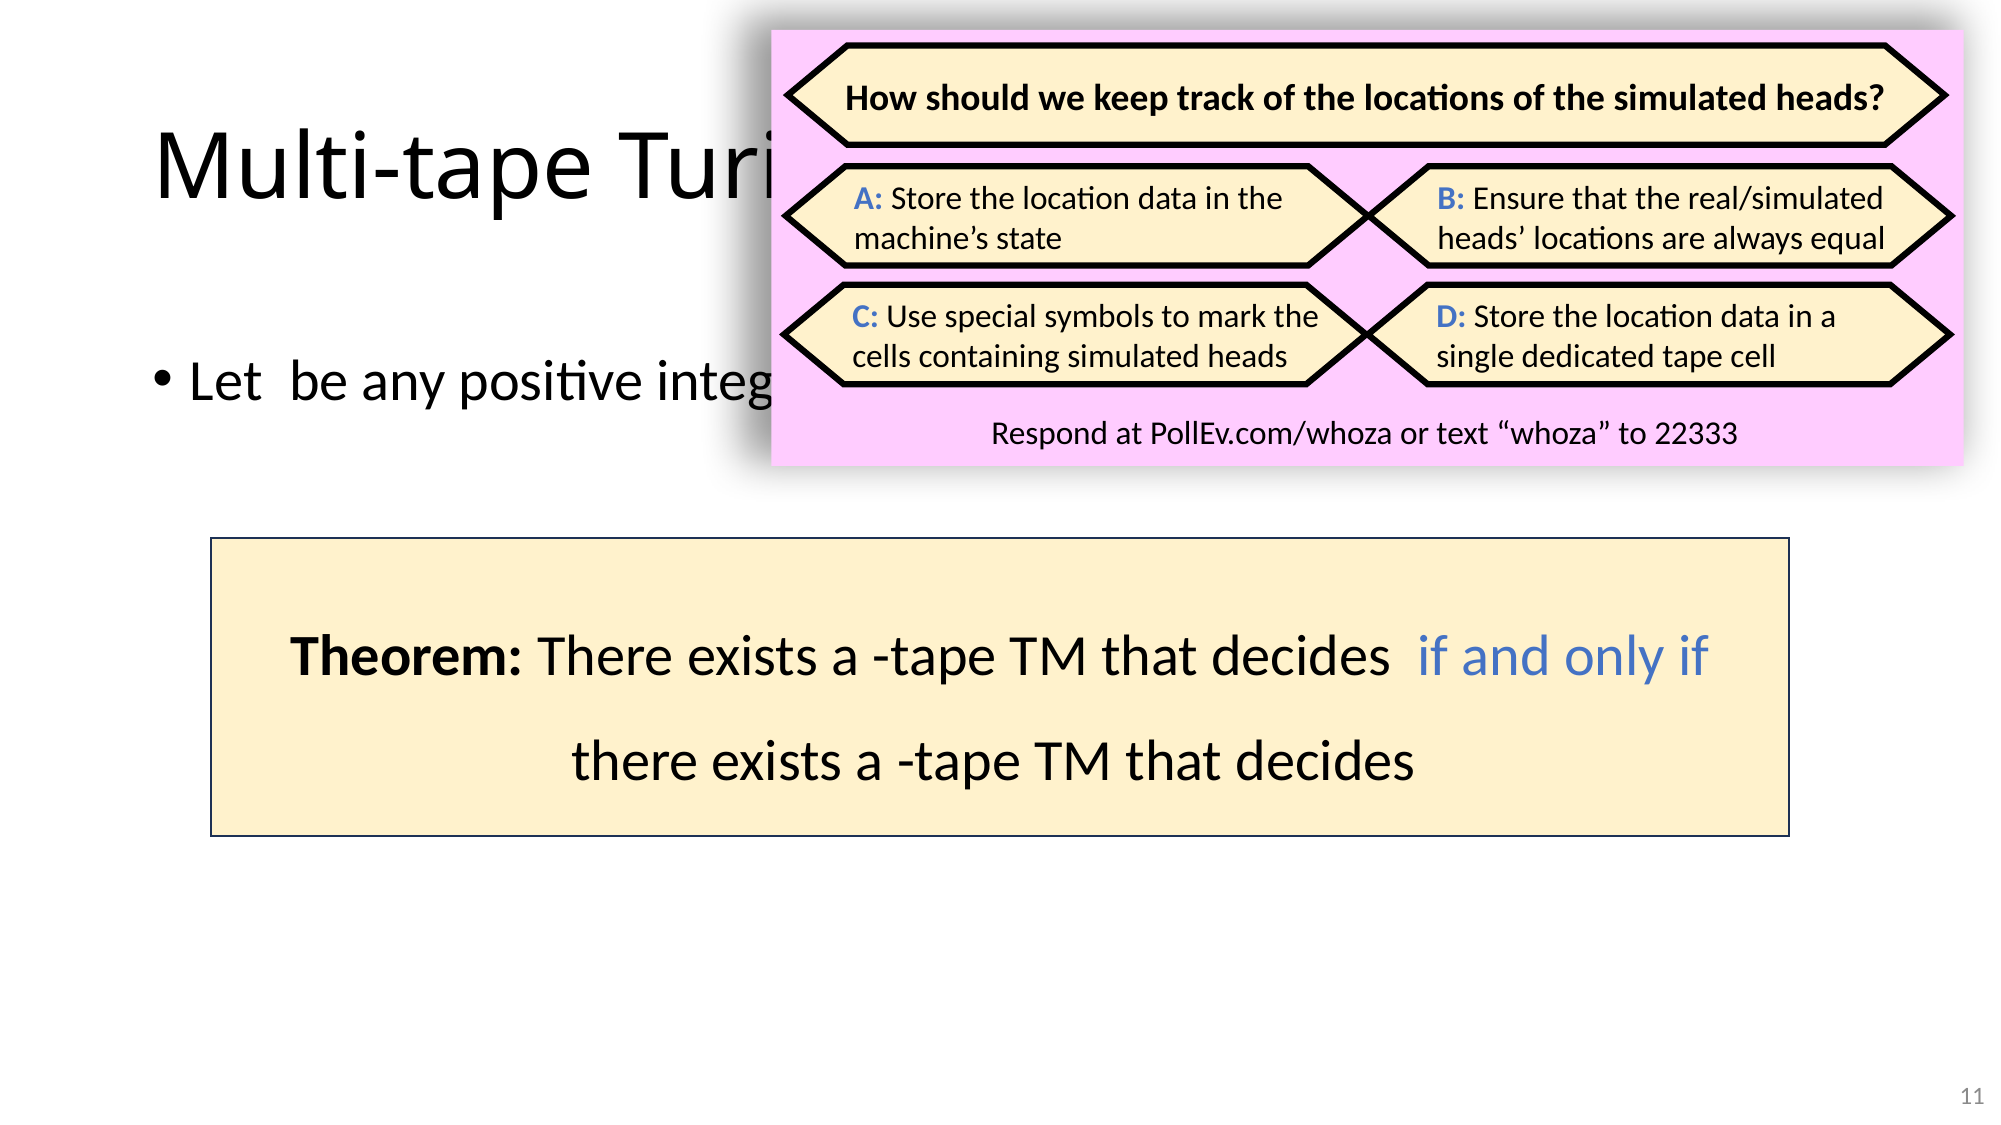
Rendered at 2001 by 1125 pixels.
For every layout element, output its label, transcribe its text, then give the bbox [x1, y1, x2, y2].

slide_number 11 [1550, 1064, 2000, 1125]
title Multi-tape Turing machines [137, 59, 713, 278]
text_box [771, 29, 1964, 466]
